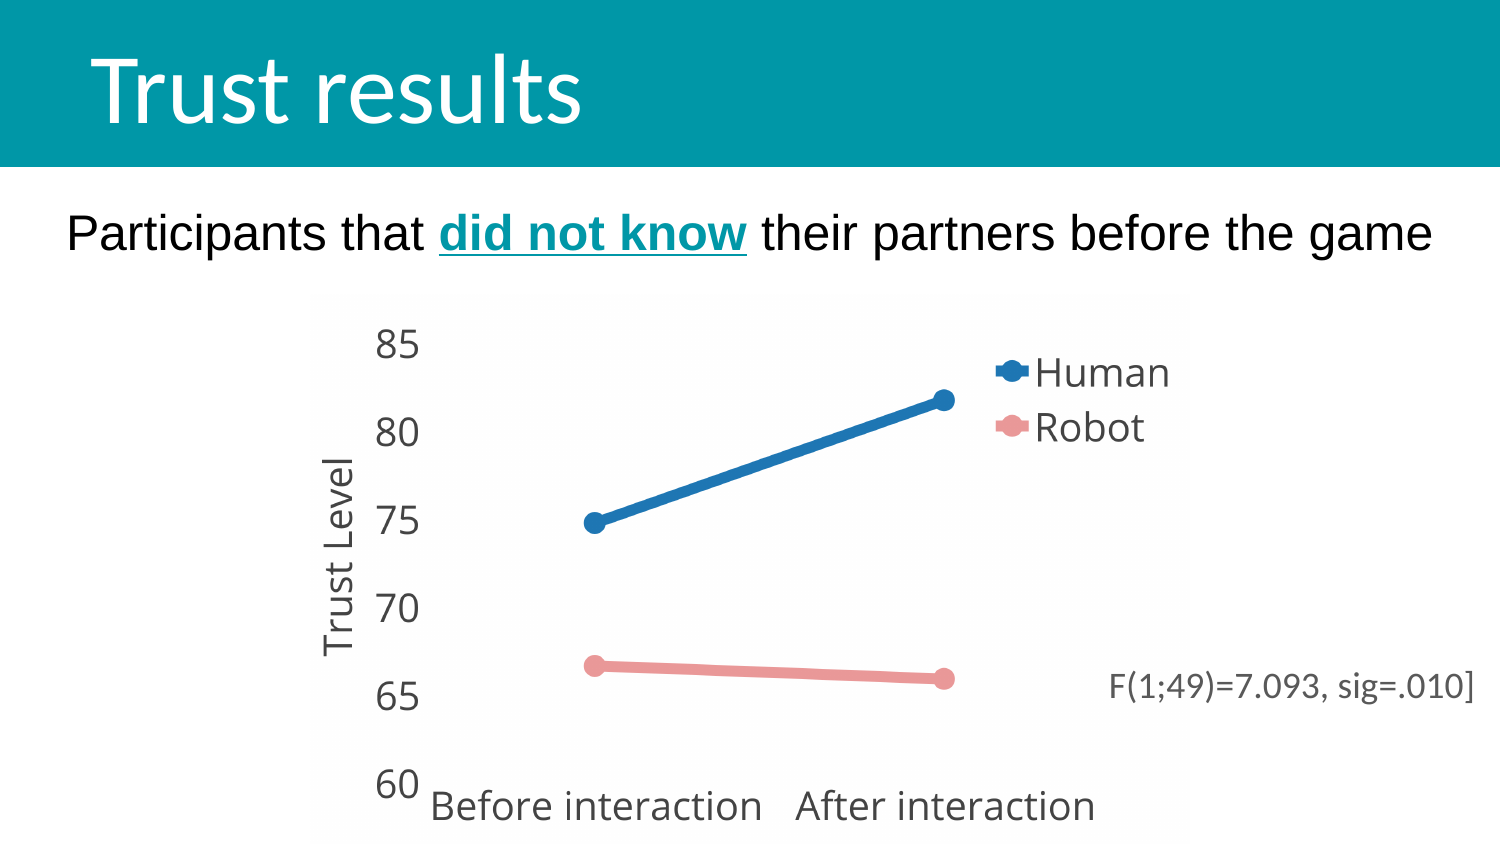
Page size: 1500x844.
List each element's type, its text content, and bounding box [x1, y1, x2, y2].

picture [310, 294, 1190, 844]
text_box Participants that did not know their partners before the game [0, 166, 1500, 295]
list F(1;49)=7.093, sig=.010] [1194, 639, 1500, 738]
title Trust results [0, 0, 1500, 166]
